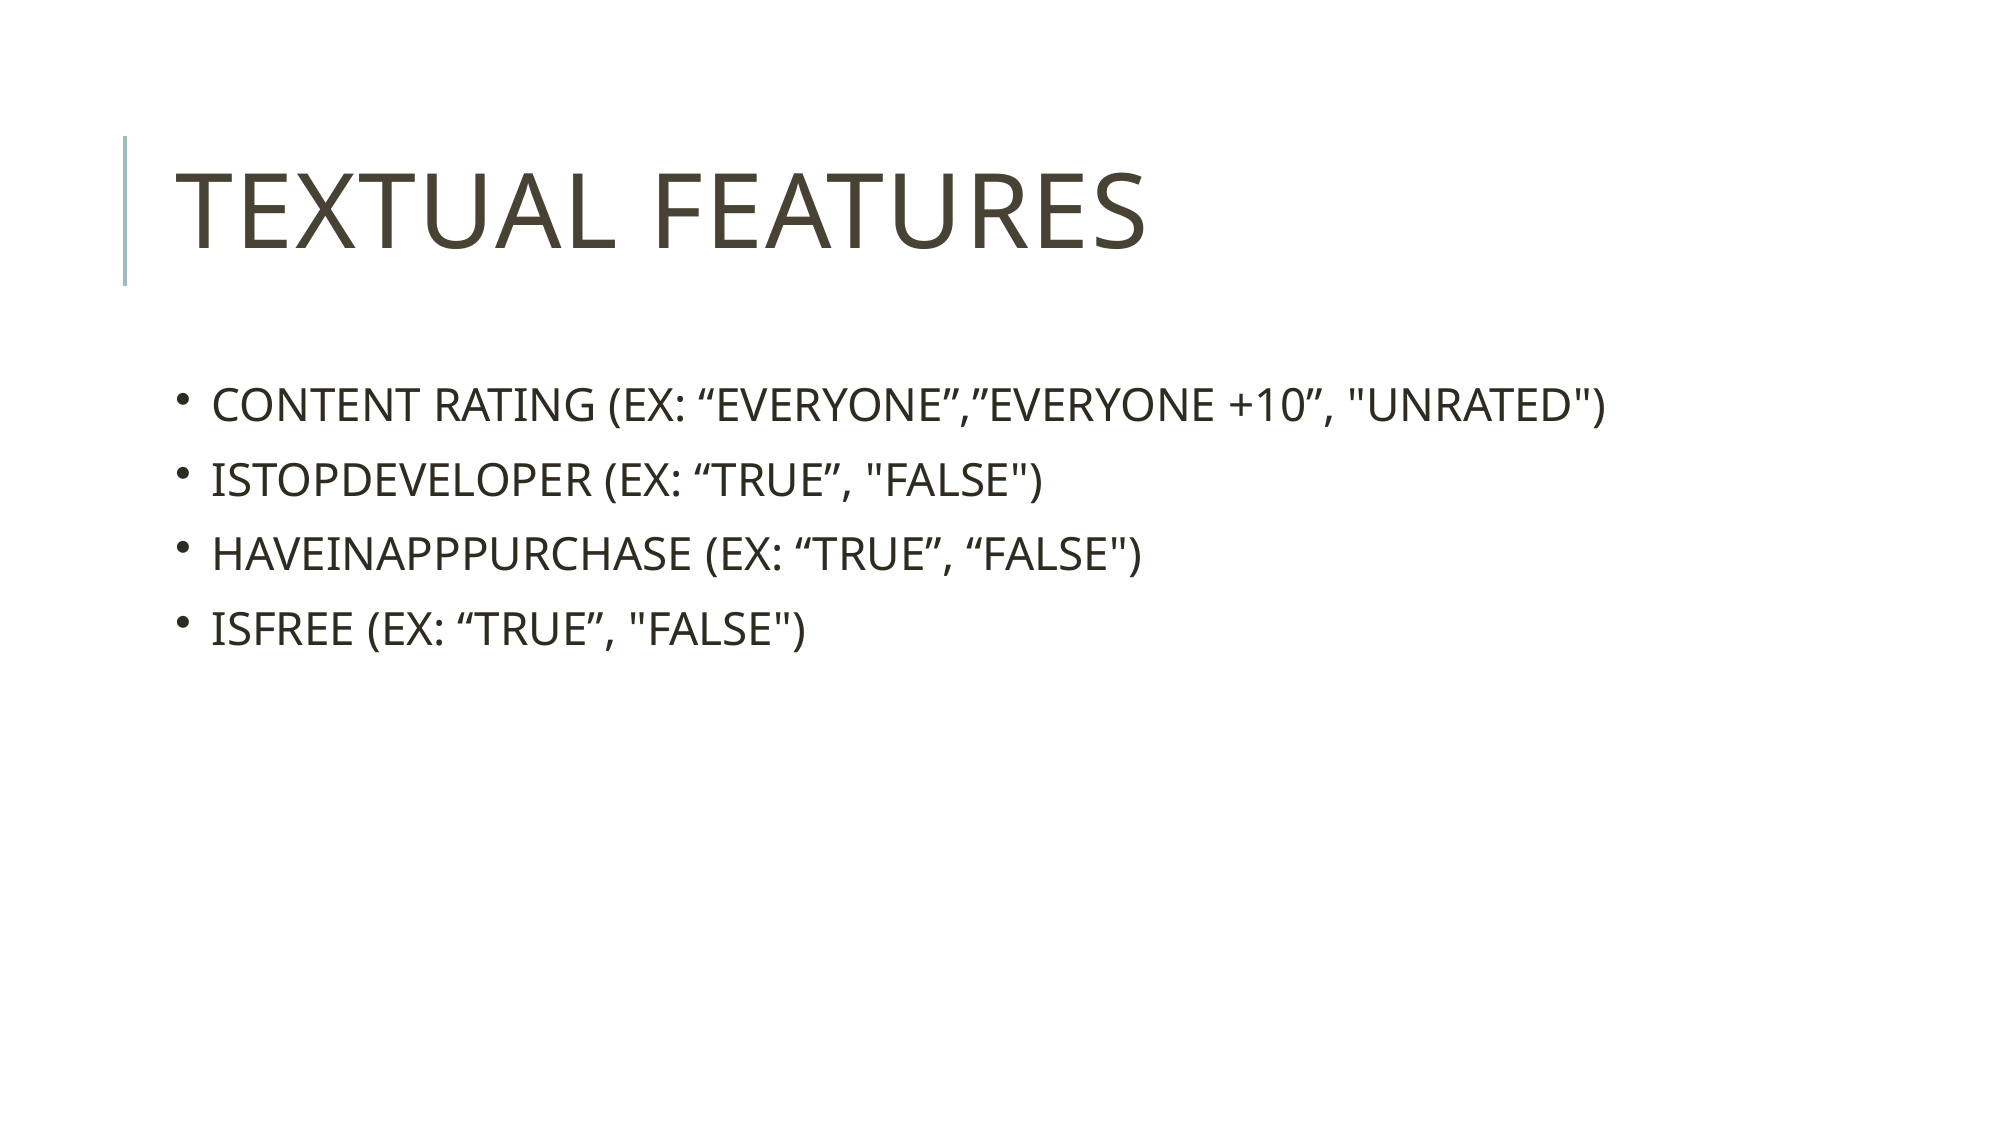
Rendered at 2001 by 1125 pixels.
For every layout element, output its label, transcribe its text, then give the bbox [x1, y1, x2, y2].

title TEXTUAL FEATURES [167, 95, 1763, 343]
list CONTENT RATING (EX: “EVERYONE”,”EVERYONE +10”, "UNRATED") ISTOPDEVELOPER (EX: “TRUE”, "FALSE") HAVEINAPPPURCHASE (EX: “TRUE”, “FALSE") ISFREE (EX: “TRUE”, "FALSE") [167, 374, 1763, 1036]
